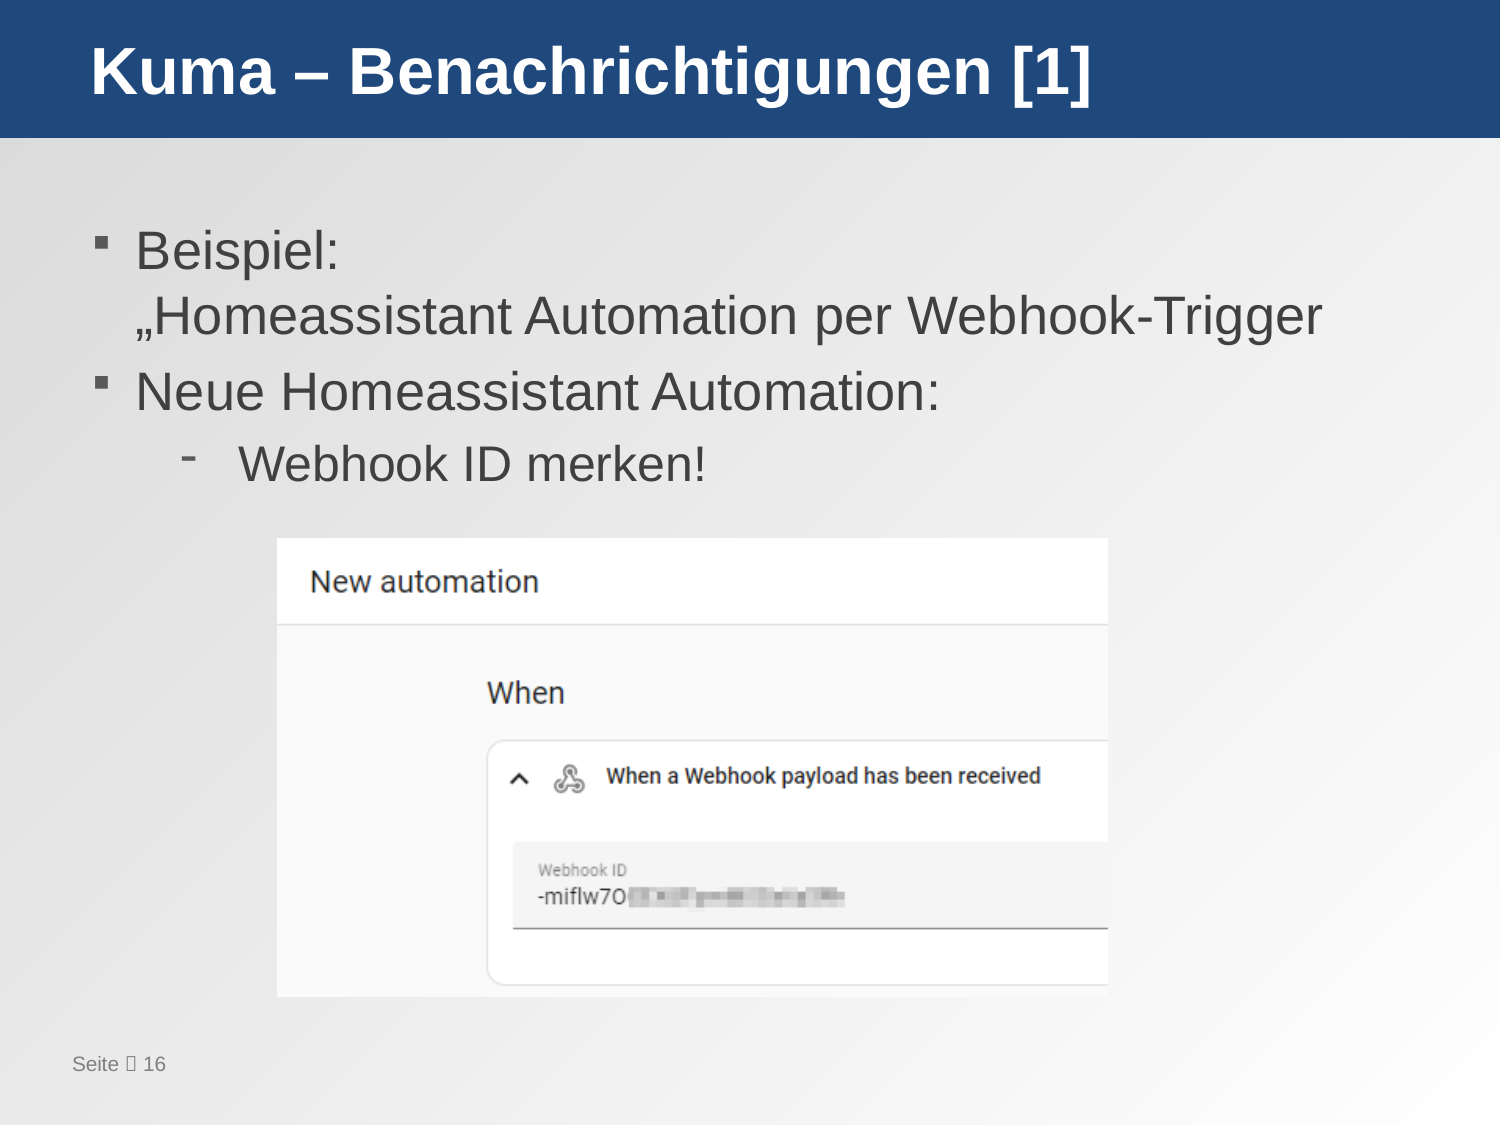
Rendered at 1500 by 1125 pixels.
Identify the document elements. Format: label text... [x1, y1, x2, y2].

title Kuma – Benachrichtigungen [1] [75, 20, 1425, 208]
list Beispiel: „Homeassistant Automation per Webhook-Trigger Neue Homeassistant Automation: Webhook ID merken! [76, 208, 1424, 964]
picture [277, 538, 1108, 997]
